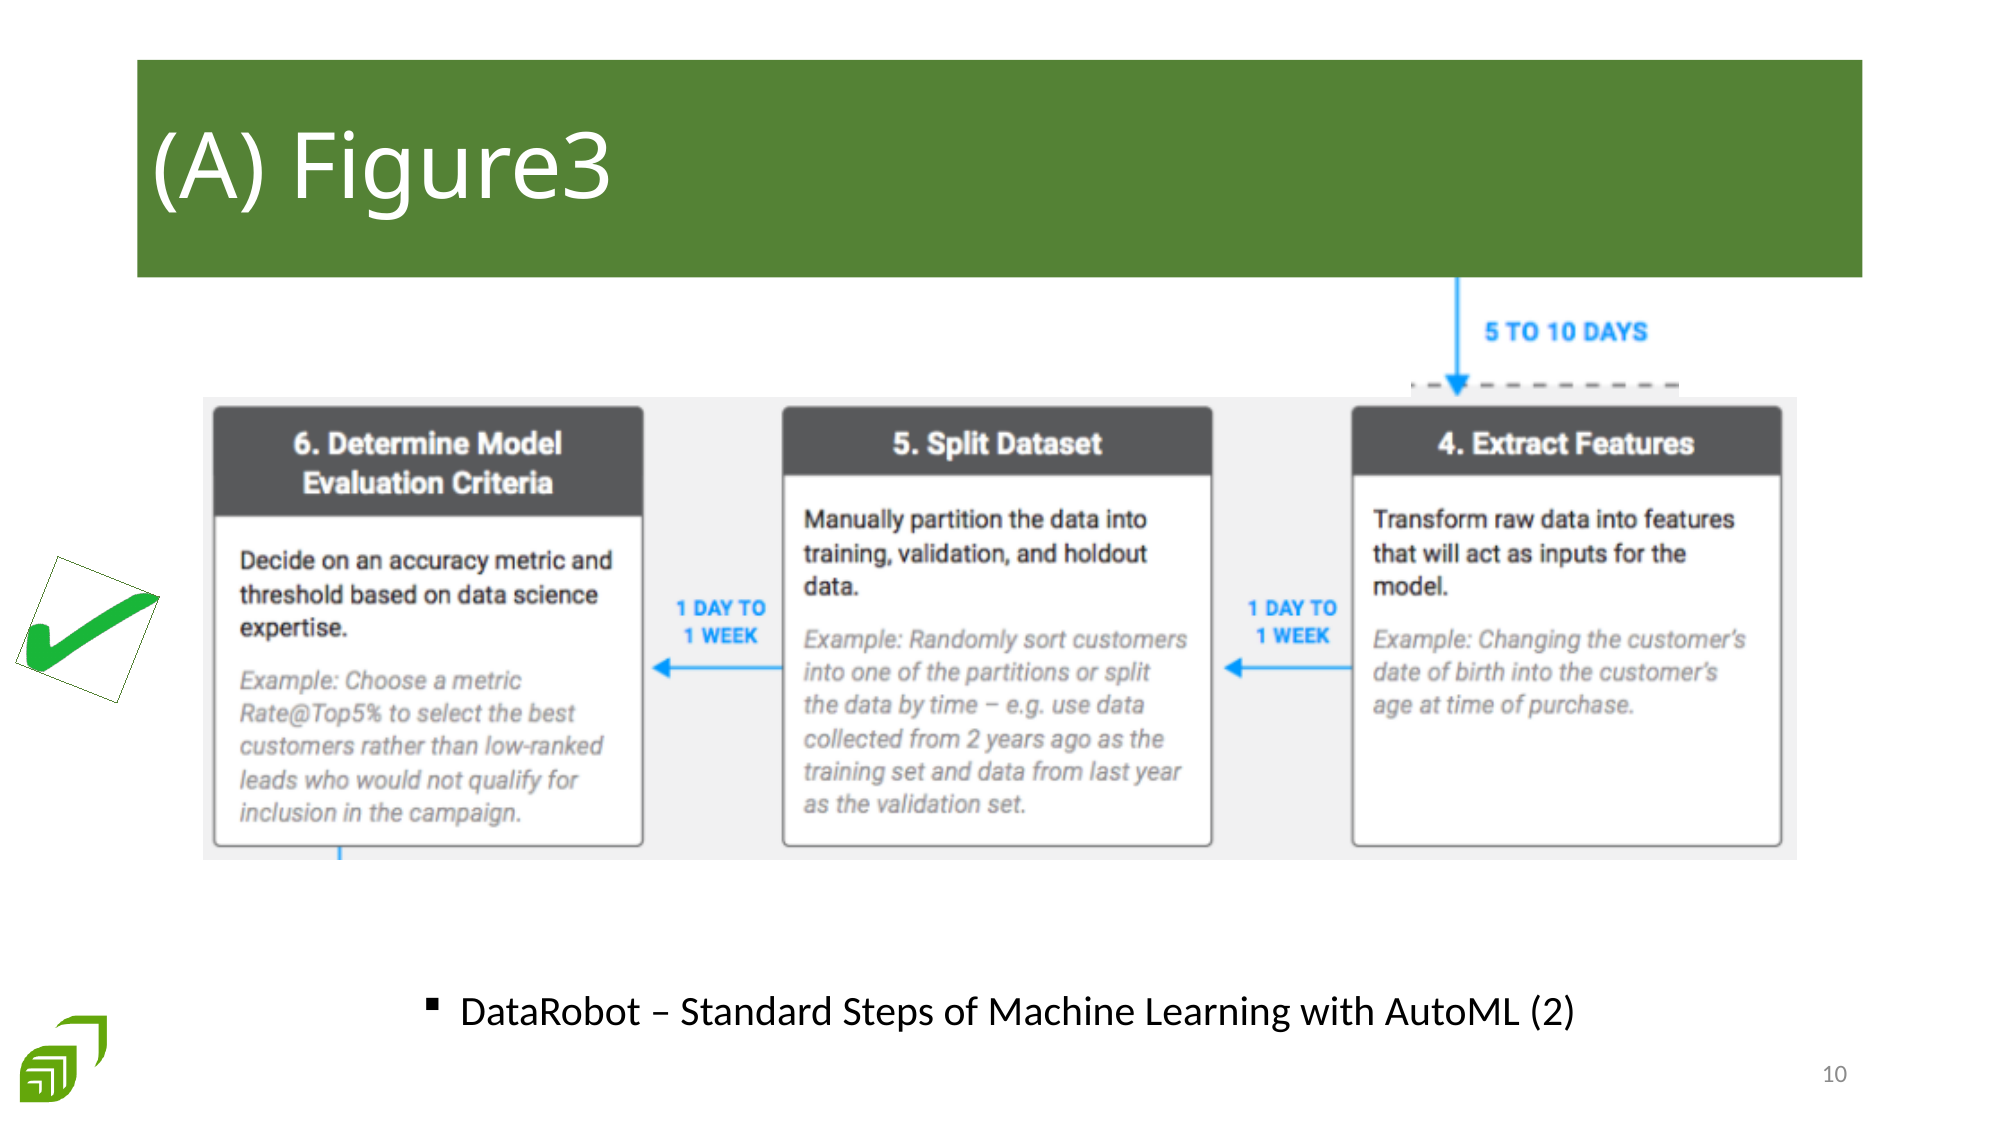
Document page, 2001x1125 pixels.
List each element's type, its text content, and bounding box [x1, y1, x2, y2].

text_box DataRobot – Standard Steps of Machine Learning with AutoML (2) [137, 982, 1863, 1043]
picture [17, 557, 159, 702]
title (A) Figure3 [137, 59, 1863, 278]
picture [16, 1013, 464, 1125]
slide_number 9 [1412, 1043, 1863, 1103]
picture [203, 251, 1797, 860]
